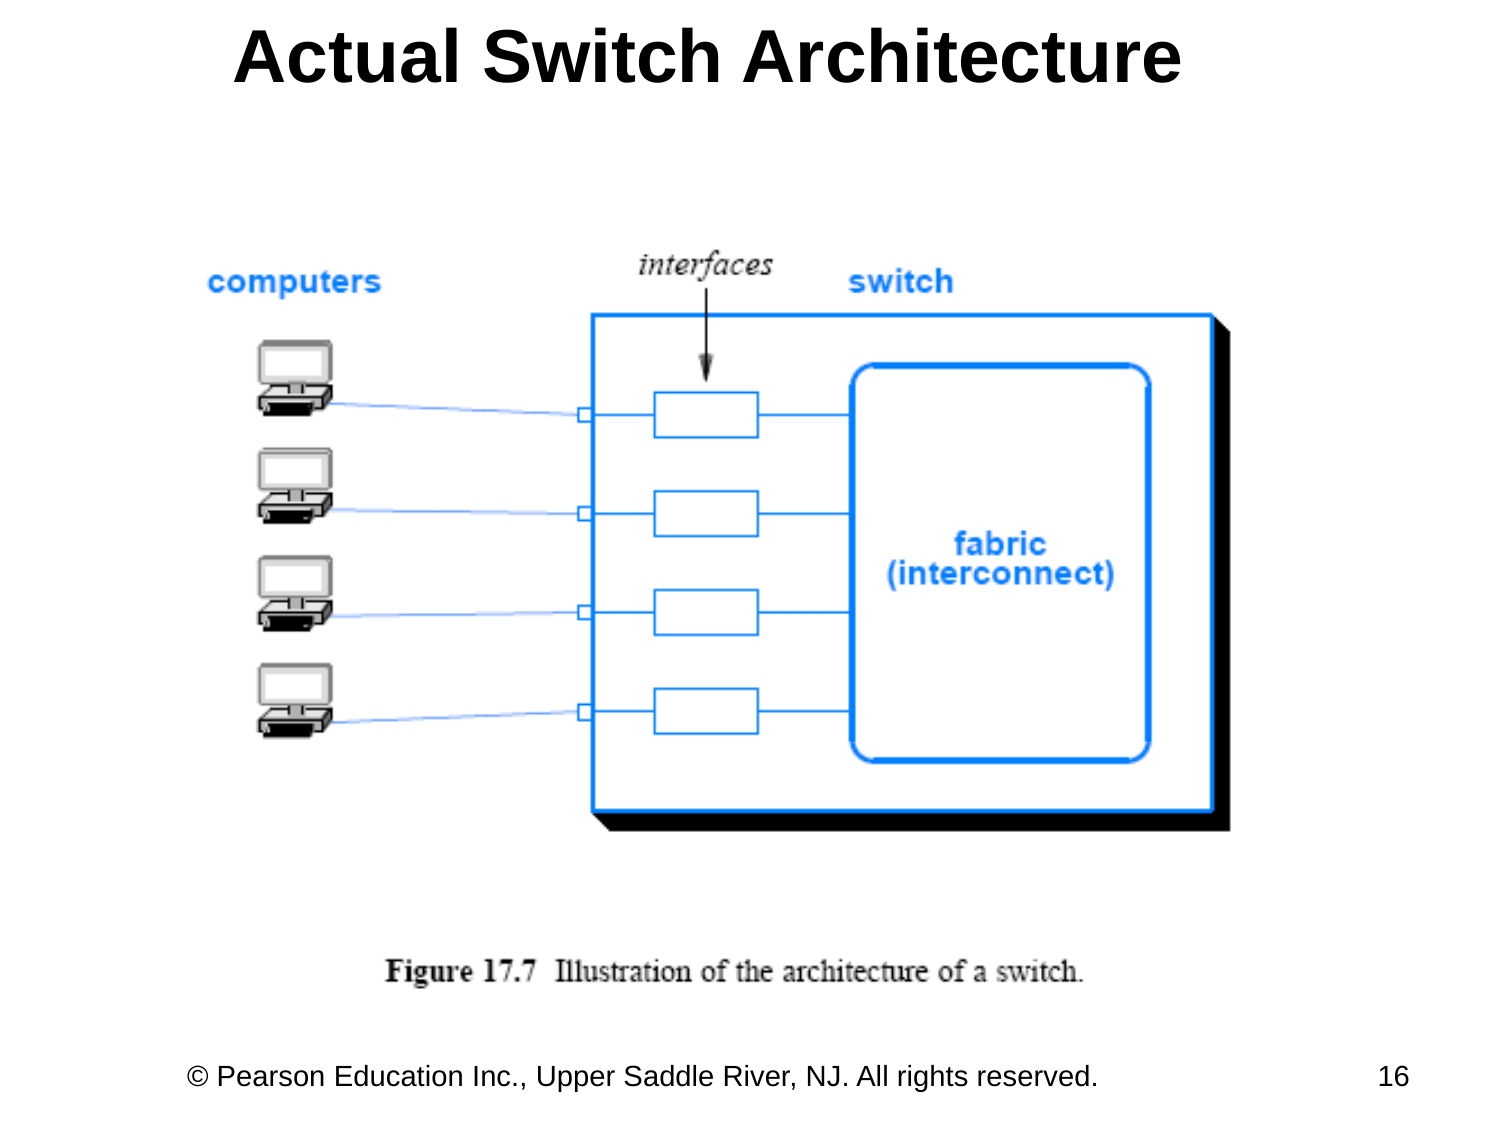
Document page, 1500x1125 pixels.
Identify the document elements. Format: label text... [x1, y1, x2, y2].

slide_number 16 [1224, 1049, 1426, 1103]
text_box Actual Switch Architecture [37, 0, 1463, 175]
footer © Pearson Education Inc., Upper Saddle River, NJ. All rights reserved. [87, 1049, 1201, 1103]
picture [174, 199, 1326, 1013]
